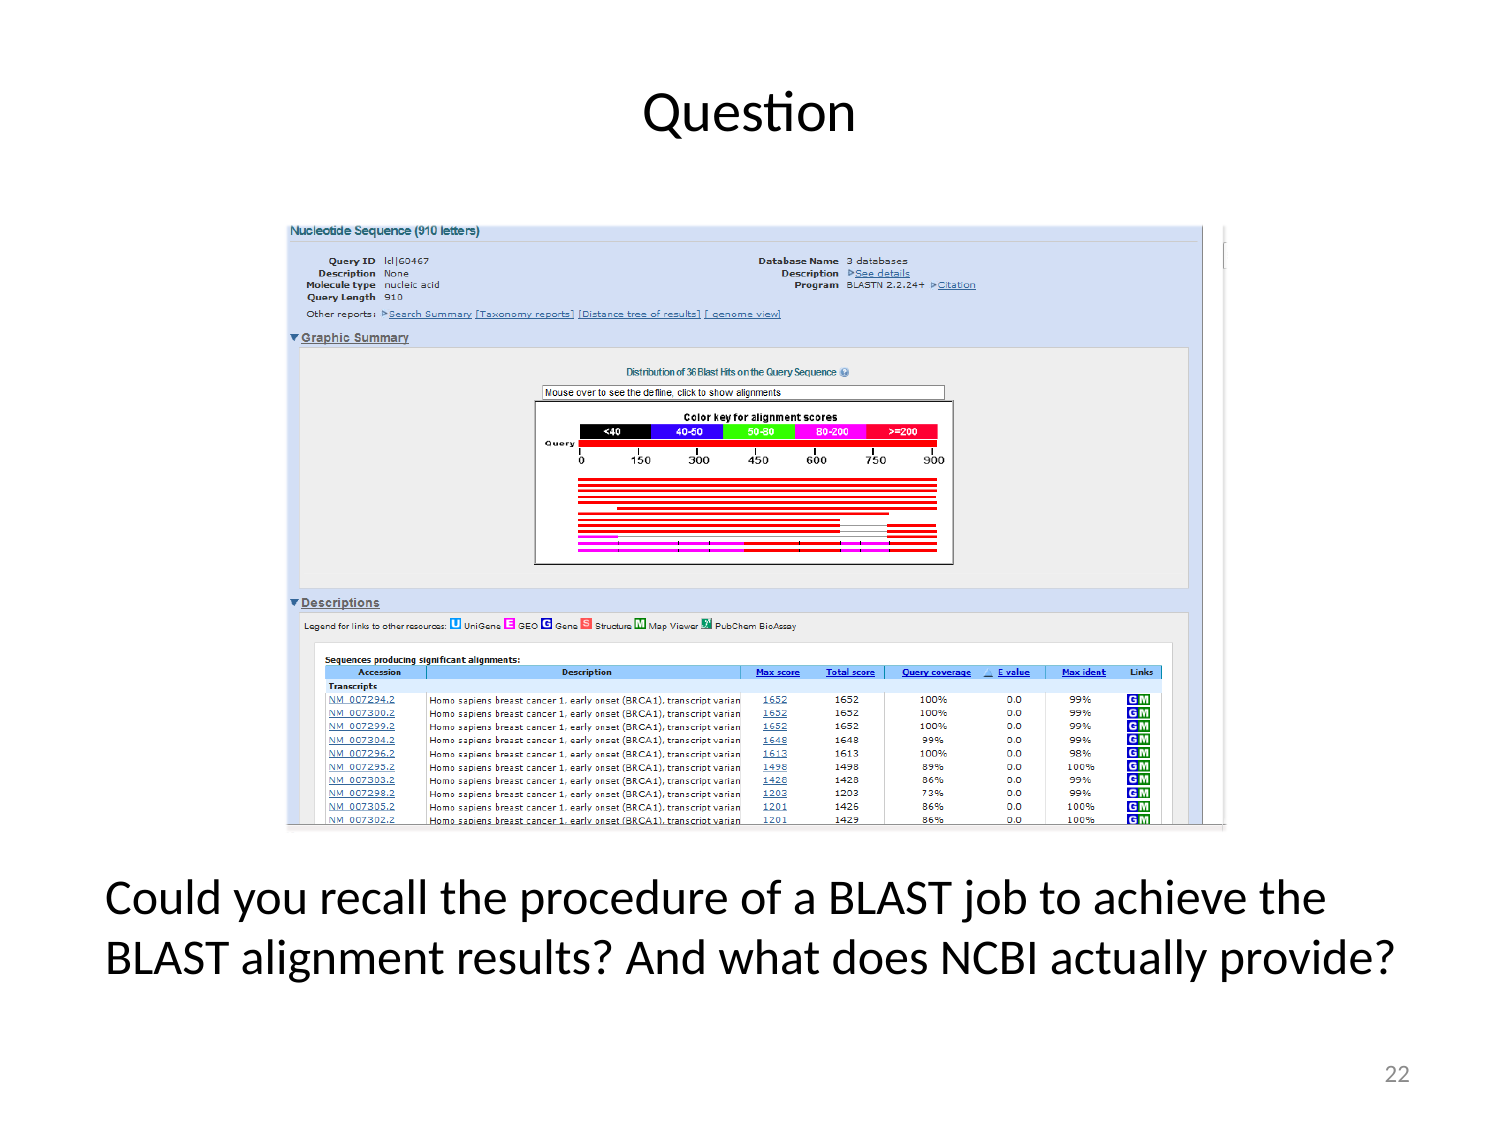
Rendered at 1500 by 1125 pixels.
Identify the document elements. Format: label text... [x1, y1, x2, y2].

title Question [75, 45, 1425, 172]
picture [284, 222, 1228, 833]
slide_number 22 [1074, 1042, 1425, 1103]
list Could you recall the procedure of a BLAST job to achieve the BLAST alignment results? And what does NCBI actually provide? [90, 856, 1444, 1020]
